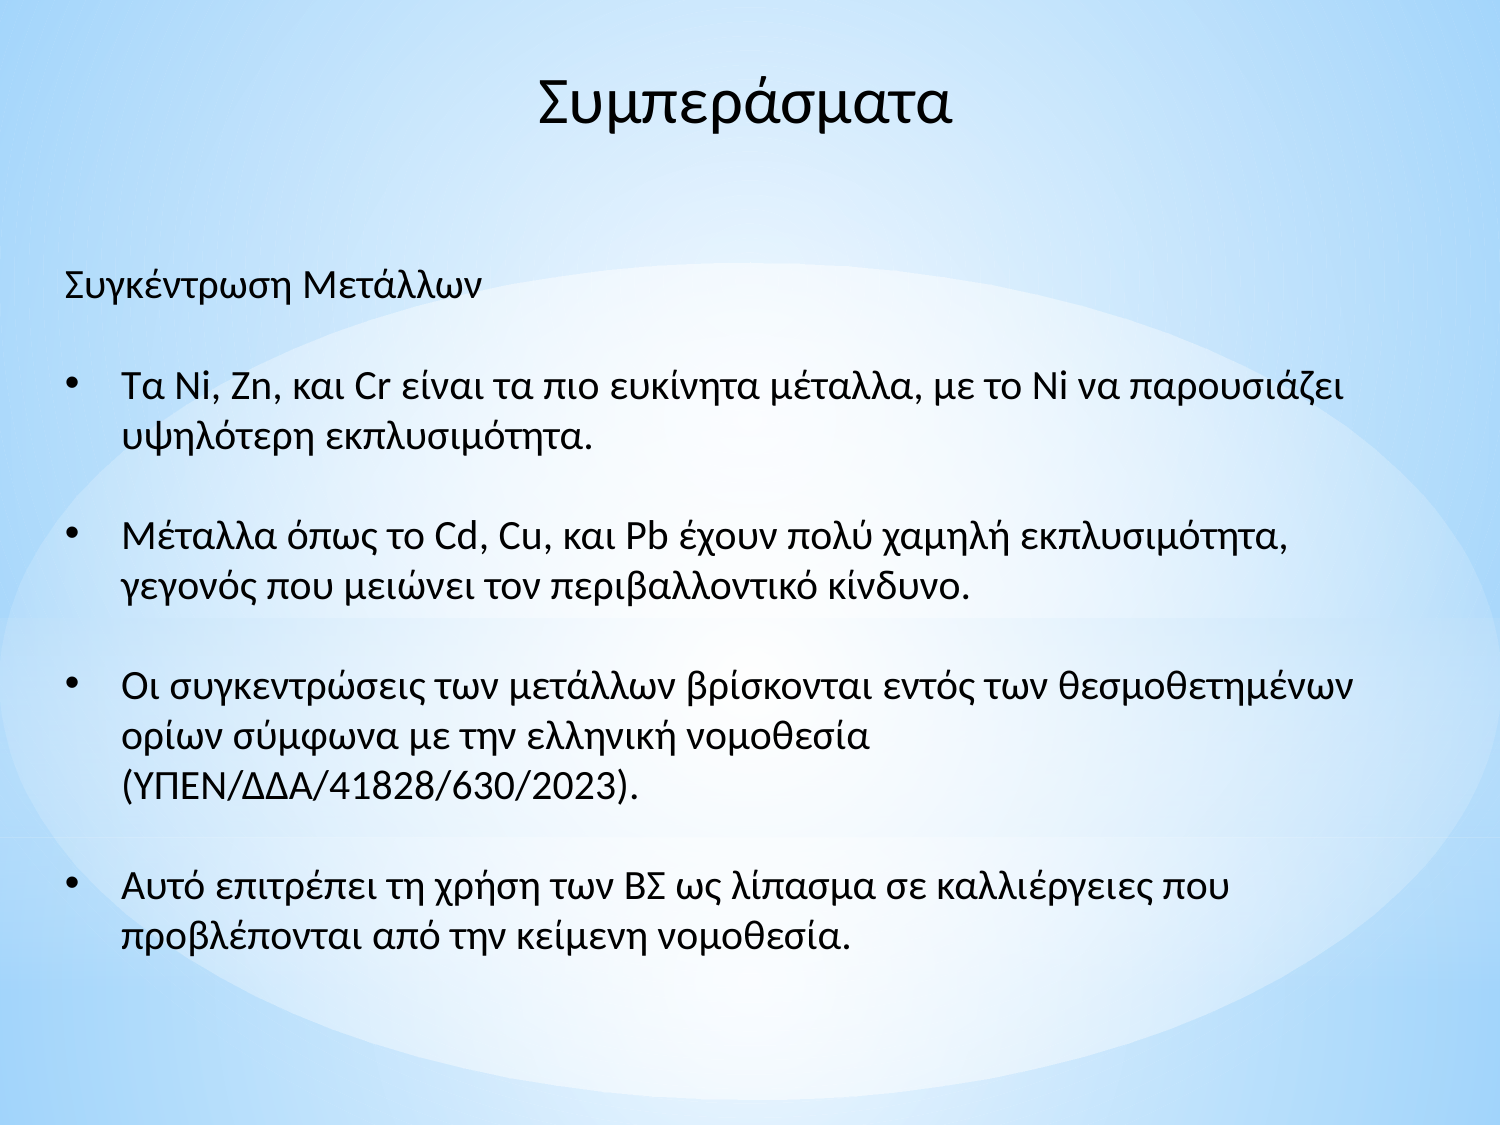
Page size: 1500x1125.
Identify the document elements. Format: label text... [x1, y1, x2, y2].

text_box Συγκέντρωση Μετάλλων Τα Ni, Zn, και Cr είναι τα πιο ευκίνητα μέταλλα, με το Ni να παρουσιάζει υψηλότερη εκπλυσιμότητα. Μέταλλα όπως το Cd, Cu, και Pb έχουν πολύ χαμηλή εκπλυσιμότητα, γεγονός που μειώνει τον περιβαλλοντικό κίνδυνο. Οι συγκεντρώσεις των μετάλλων βρίσκονται εντός των θεσμοθετημένων ορίων σύμφωνα με την ελληνική νομοθεσία (ΥΠΕΝ/ΔΔΑ/41828/630/2023). Αυτό επιτρέπει τη χρήση των ΒΣ ως λίπασμα σε καλλιέργειες που προβλέπονται από την κείμενη νομοθεσία. [49, 249, 1413, 1116]
text_box Συμπεράσματα [136, 49, 1355, 145]
